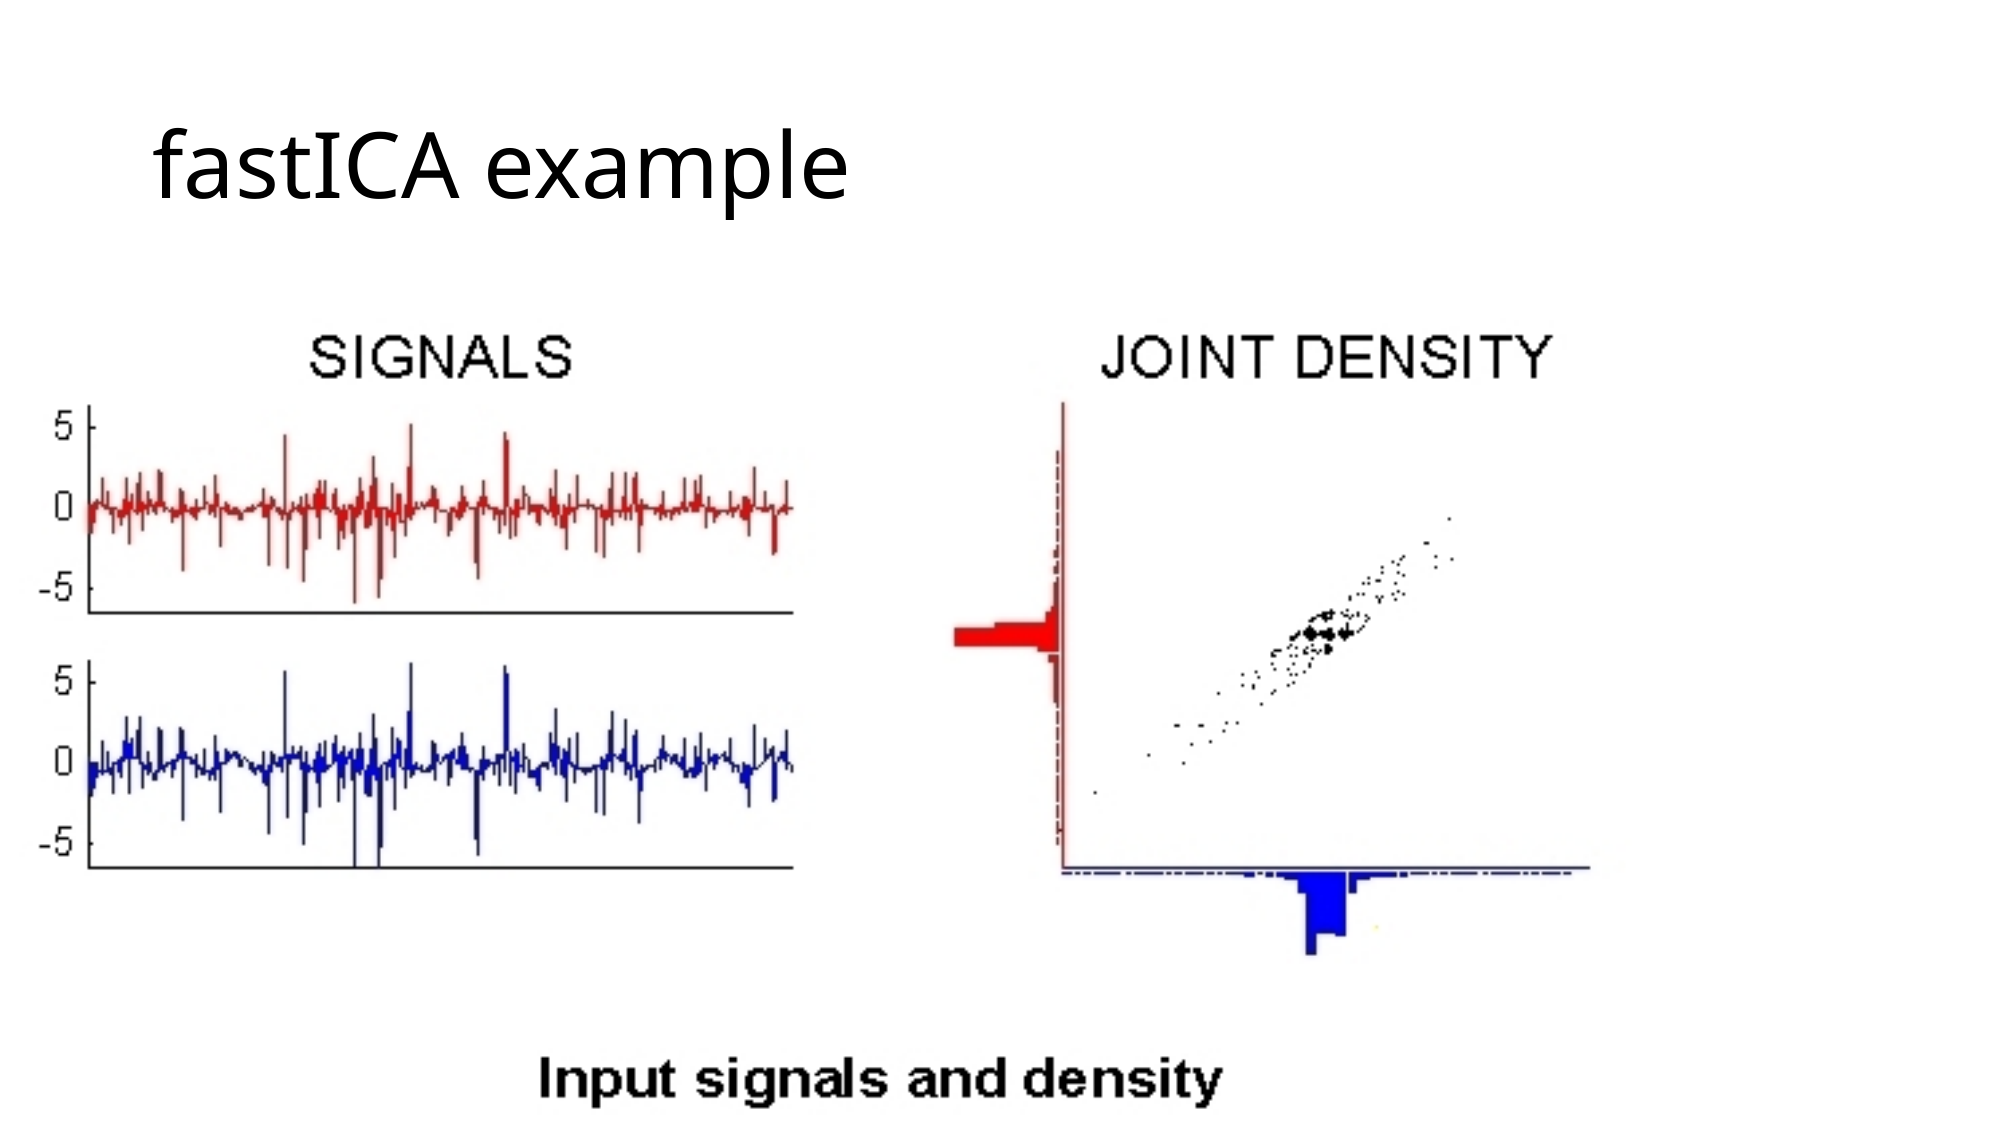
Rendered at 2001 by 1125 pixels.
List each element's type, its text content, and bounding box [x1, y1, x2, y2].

title fastICA example [137, 59, 1863, 278]
picture [0, 277, 1760, 1125]
